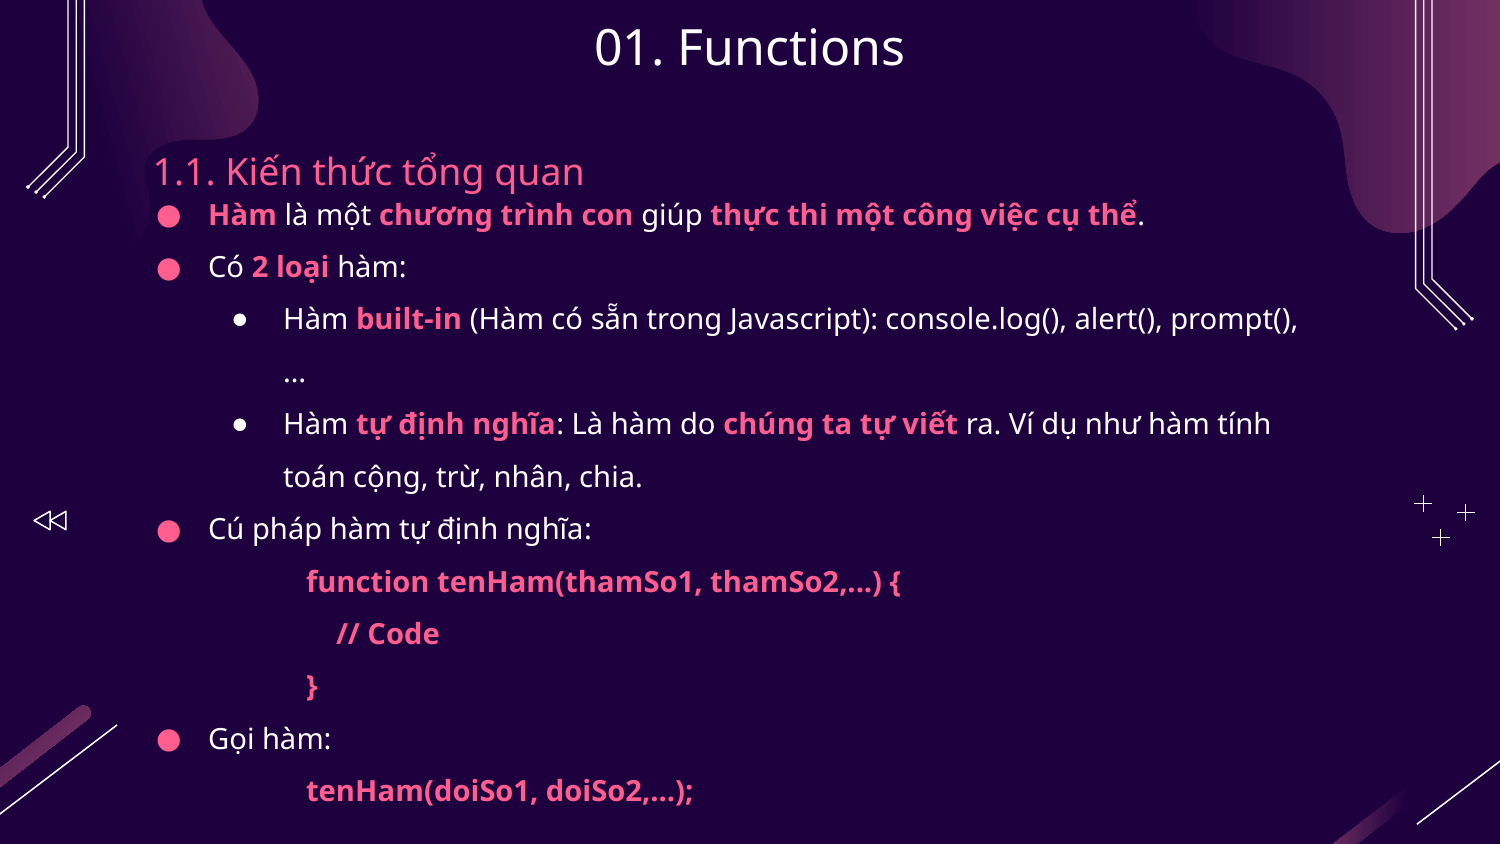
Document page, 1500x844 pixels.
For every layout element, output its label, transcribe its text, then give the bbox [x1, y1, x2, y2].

subtitle 1.1. Kiến thức tổng quan [137, 140, 1191, 208]
title 01. Functions [118, 0, 1382, 94]
subtitle Hàm là một chương trình con giúp thực thi một công việc cụ thể. Có 2 loại hàm: Hàm built-in (Hàm có sẵn trong Javascript): console.log(), alert(), prompt(), … Hàm tự định nghĩa: Là hàm do chúng ta tự viết ra. Ví dụ như hàm tính toán cộng, trừ, nhân, chia. Cú pháp hàm tự định nghĩa: function tenHam(thamSo1, thamSo2,...) { // Code } Gọi hàm: tenHam(doiSo1, doiSo2,...); [118, 163, 1337, 824]
